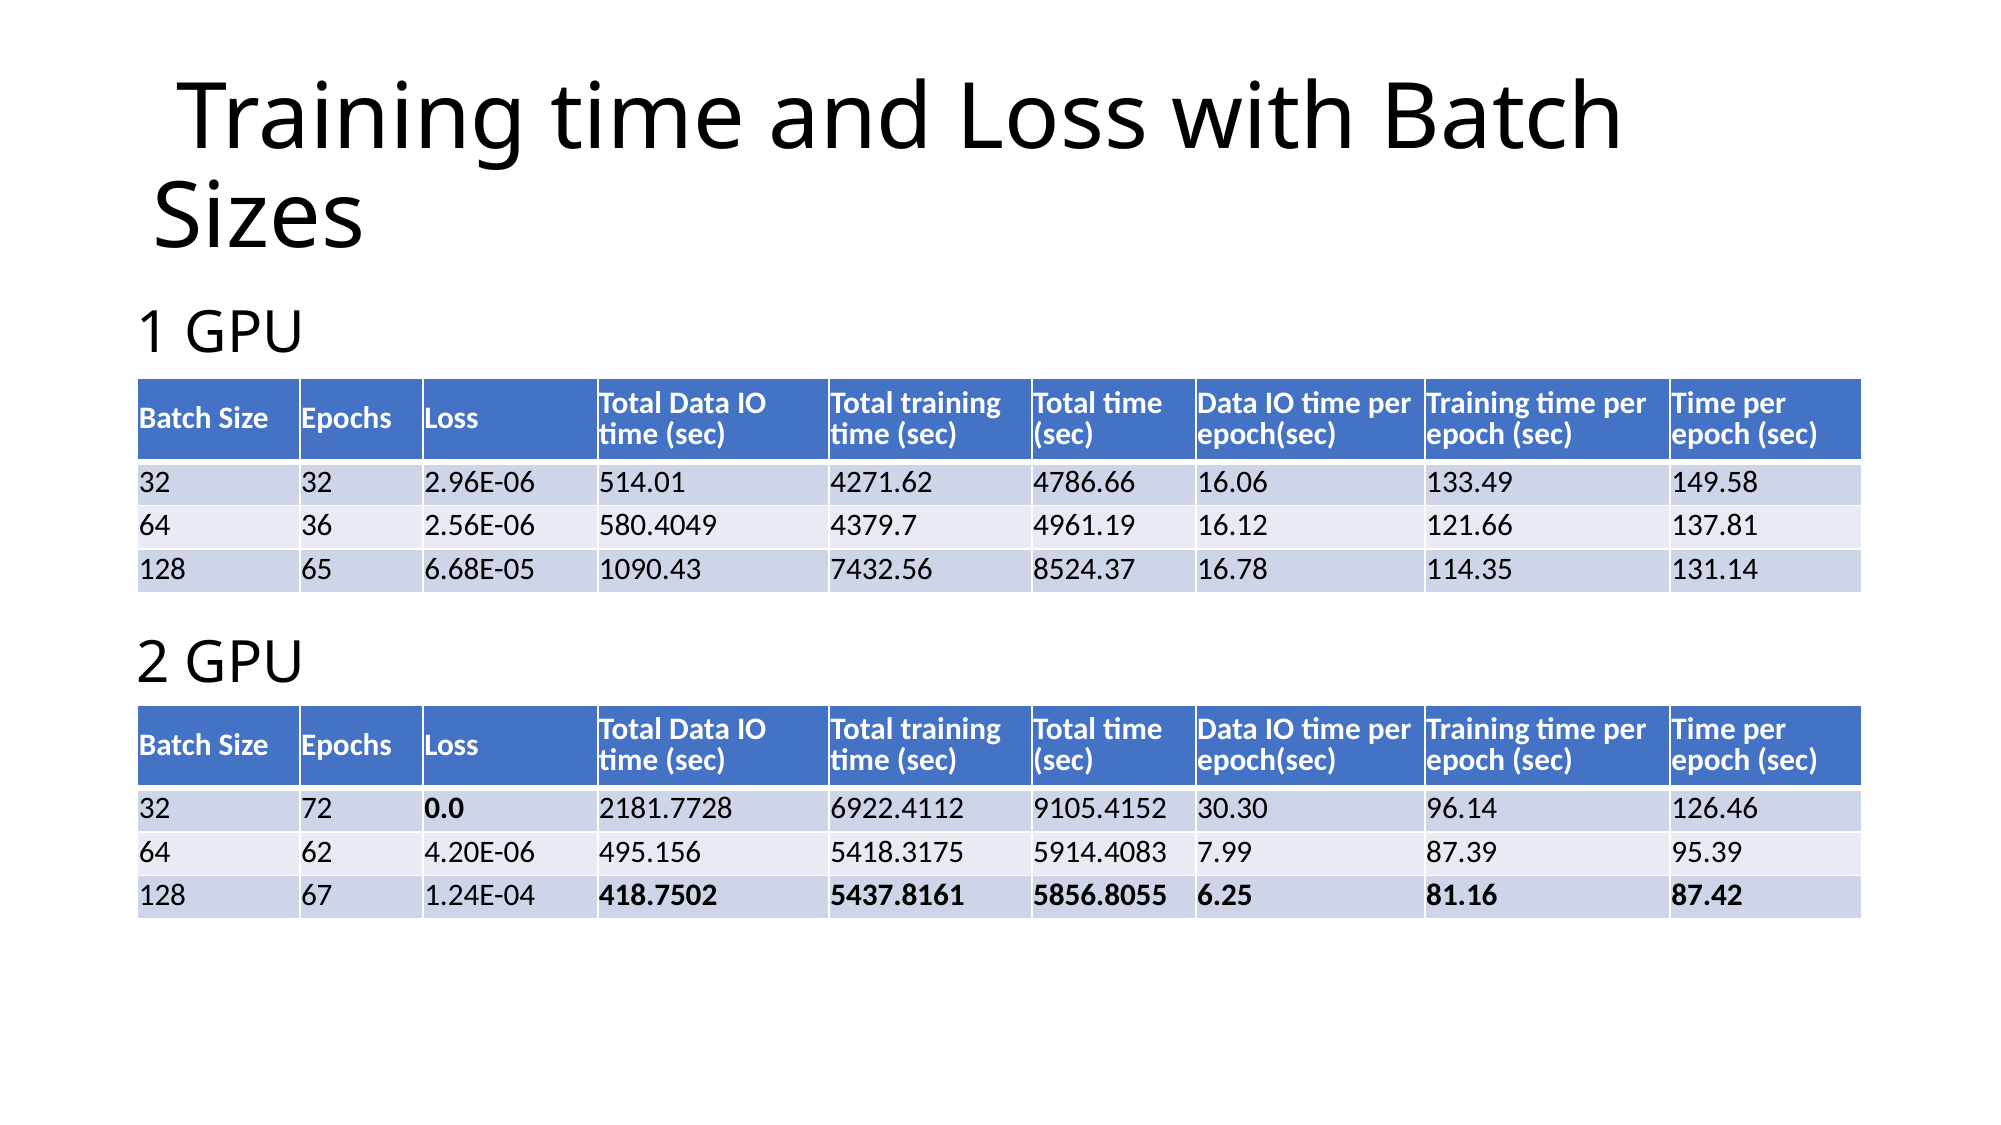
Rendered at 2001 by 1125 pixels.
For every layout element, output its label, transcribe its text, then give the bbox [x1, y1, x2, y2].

table_cell 126.46 [1671, 791, 1861, 831]
table_cell 4379.7 [830, 506, 1031, 548]
table_header Training time per epoch (sec) [1426, 706, 1669, 785]
table_cell 32 [301, 465, 422, 505]
table_header Total time (sec) [1033, 379, 1195, 459]
table_cell 64 [138, 506, 299, 548]
table_cell 16.12 [1197, 506, 1424, 548]
table_cell 95.39 [1671, 833, 1861, 875]
table_cell 580.4049 [599, 506, 828, 548]
table_cell 4786.66 [1033, 465, 1195, 505]
table_header Total time (sec) [1033, 706, 1195, 785]
table_cell 514.01 [599, 465, 828, 505]
table_cell 81.16 [1426, 876, 1669, 918]
table_header Total Data IO time (sec) [599, 379, 828, 459]
table_header Batch Size [138, 379, 299, 459]
table_cell 8524.37 [1033, 550, 1195, 592]
table_cell 6.25 [1197, 876, 1424, 918]
table_cell 0.0 [424, 791, 597, 831]
table_header Data IO time per epoch(sec) [1197, 706, 1424, 785]
table_cell 87.39 [1426, 833, 1669, 875]
table_cell 2.56E-06 [424, 506, 597, 548]
table_cell 149.58 [1671, 465, 1861, 505]
table_cell 7.99 [1197, 833, 1424, 875]
table_header Training time per epoch (sec) [1426, 379, 1669, 459]
table_cell 5418.3175 [830, 833, 1031, 875]
text_box 2 GPU [121, 554, 1847, 773]
table_cell 67 [301, 876, 422, 918]
table_cell 36 [301, 506, 422, 548]
table_cell 5914.4083 [1033, 833, 1195, 875]
table_cell 6922.4112 [830, 791, 1031, 831]
table_header Time per epoch (sec) [1671, 706, 1861, 785]
table_cell 7432.56 [830, 550, 1031, 592]
table_cell 137.81 [1671, 506, 1861, 548]
table_cell 32 [138, 465, 299, 505]
table_cell 32 [138, 791, 299, 831]
table_cell 133.49 [1426, 465, 1669, 505]
table_cell 128 [138, 876, 299, 918]
table_cell 96.14 [1426, 791, 1669, 831]
table_cell 114.35 [1426, 550, 1669, 592]
table_cell 1.24E-04 [424, 876, 597, 918]
table_cell 2181.7728 [599, 791, 828, 831]
table_cell 128 [138, 550, 299, 592]
table_cell 4.20E-06 [424, 833, 597, 875]
table_cell 5437.8161 [830, 876, 1031, 918]
table_cell 4271.62 [830, 465, 1031, 505]
table_cell 65 [301, 550, 422, 592]
table_header Epochs [301, 379, 422, 459]
table_cell 72 [301, 791, 422, 831]
table_cell 1090.43 [599, 550, 828, 592]
table_header Epochs [301, 706, 422, 785]
table_header Total Data IO time (sec) [599, 706, 828, 785]
table_cell 62 [301, 833, 422, 875]
table_cell 9105.4152 [1033, 791, 1195, 831]
table_cell 16.06 [1197, 465, 1424, 505]
table_header Time per epoch (sec) [1671, 379, 1861, 459]
table_cell 131.14 [1671, 550, 1861, 592]
table_cell 64 [138, 833, 299, 875]
table_cell 121.66 [1426, 506, 1669, 548]
table_cell 418.7502 [599, 876, 828, 918]
table_header Loss [424, 379, 597, 459]
text_box 1 GPU [121, 225, 1847, 443]
table_cell 16.78 [1197, 550, 1424, 592]
table_header Data IO time per epoch(sec) [1197, 379, 1424, 459]
table_cell 87.42 [1671, 876, 1861, 918]
table_cell 6.68E-05 [424, 550, 597, 592]
table_header Total training time (sec) [830, 379, 1031, 459]
table_header Batch Size [138, 706, 299, 785]
table_cell 2.96E-06 [424, 465, 597, 505]
table_header Total training time (sec) [830, 706, 1031, 785]
table_cell 5856.8055 [1033, 876, 1195, 918]
table_cell 30.30 [1197, 791, 1424, 831]
table_cell 4961.19 [1033, 506, 1195, 548]
table_header Loss [424, 706, 597, 785]
title Training time and Loss with Batch Sizes [137, 59, 1863, 278]
table_cell 495.156 [599, 833, 828, 875]
